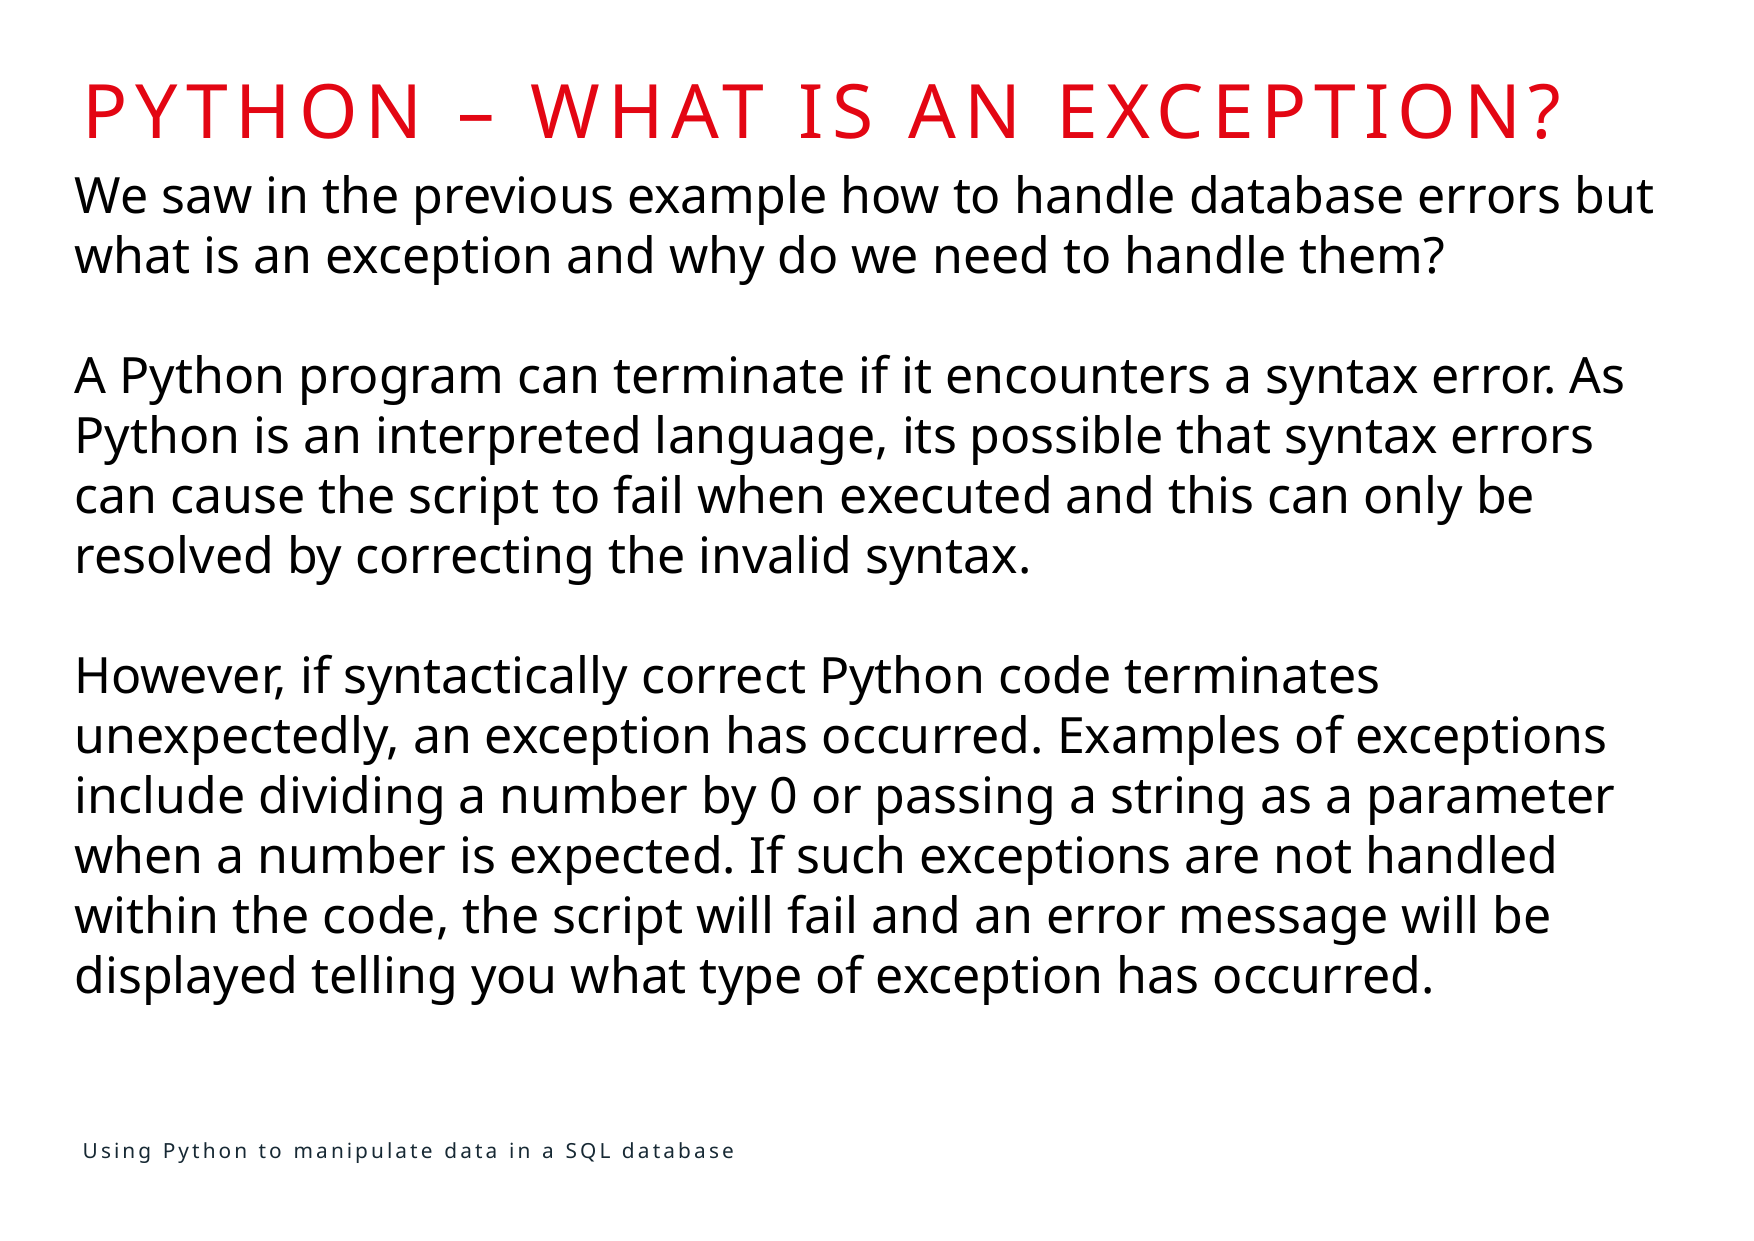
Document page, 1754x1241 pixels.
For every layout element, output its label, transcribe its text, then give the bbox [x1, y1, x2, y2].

footer Using Python to manipulate data in a SQL database [82, 1146, 1177, 1180]
text_box We saw in the previous example how to handle database errors but what is an exception and why do we need to handle them? A Python program can terminate if it encounters a syntax error. As Python is an interpreted language, its possible that syntax errors can cause the script to fail when executed and this can only be resolved by correcting the invalid syntax. However, if syntactically correct Python code terminates unexpectedly, an exception has occurred. Examples of exceptions include dividing a number by 0 or passing a string as a parameter when a number is expected. If such exceptions are not handled within the code, the script will fail and an error message will be displayed telling you what type of exception has occurred. [59, 156, 1705, 1012]
title Python – what is an exception? [82, 63, 1690, 156]
